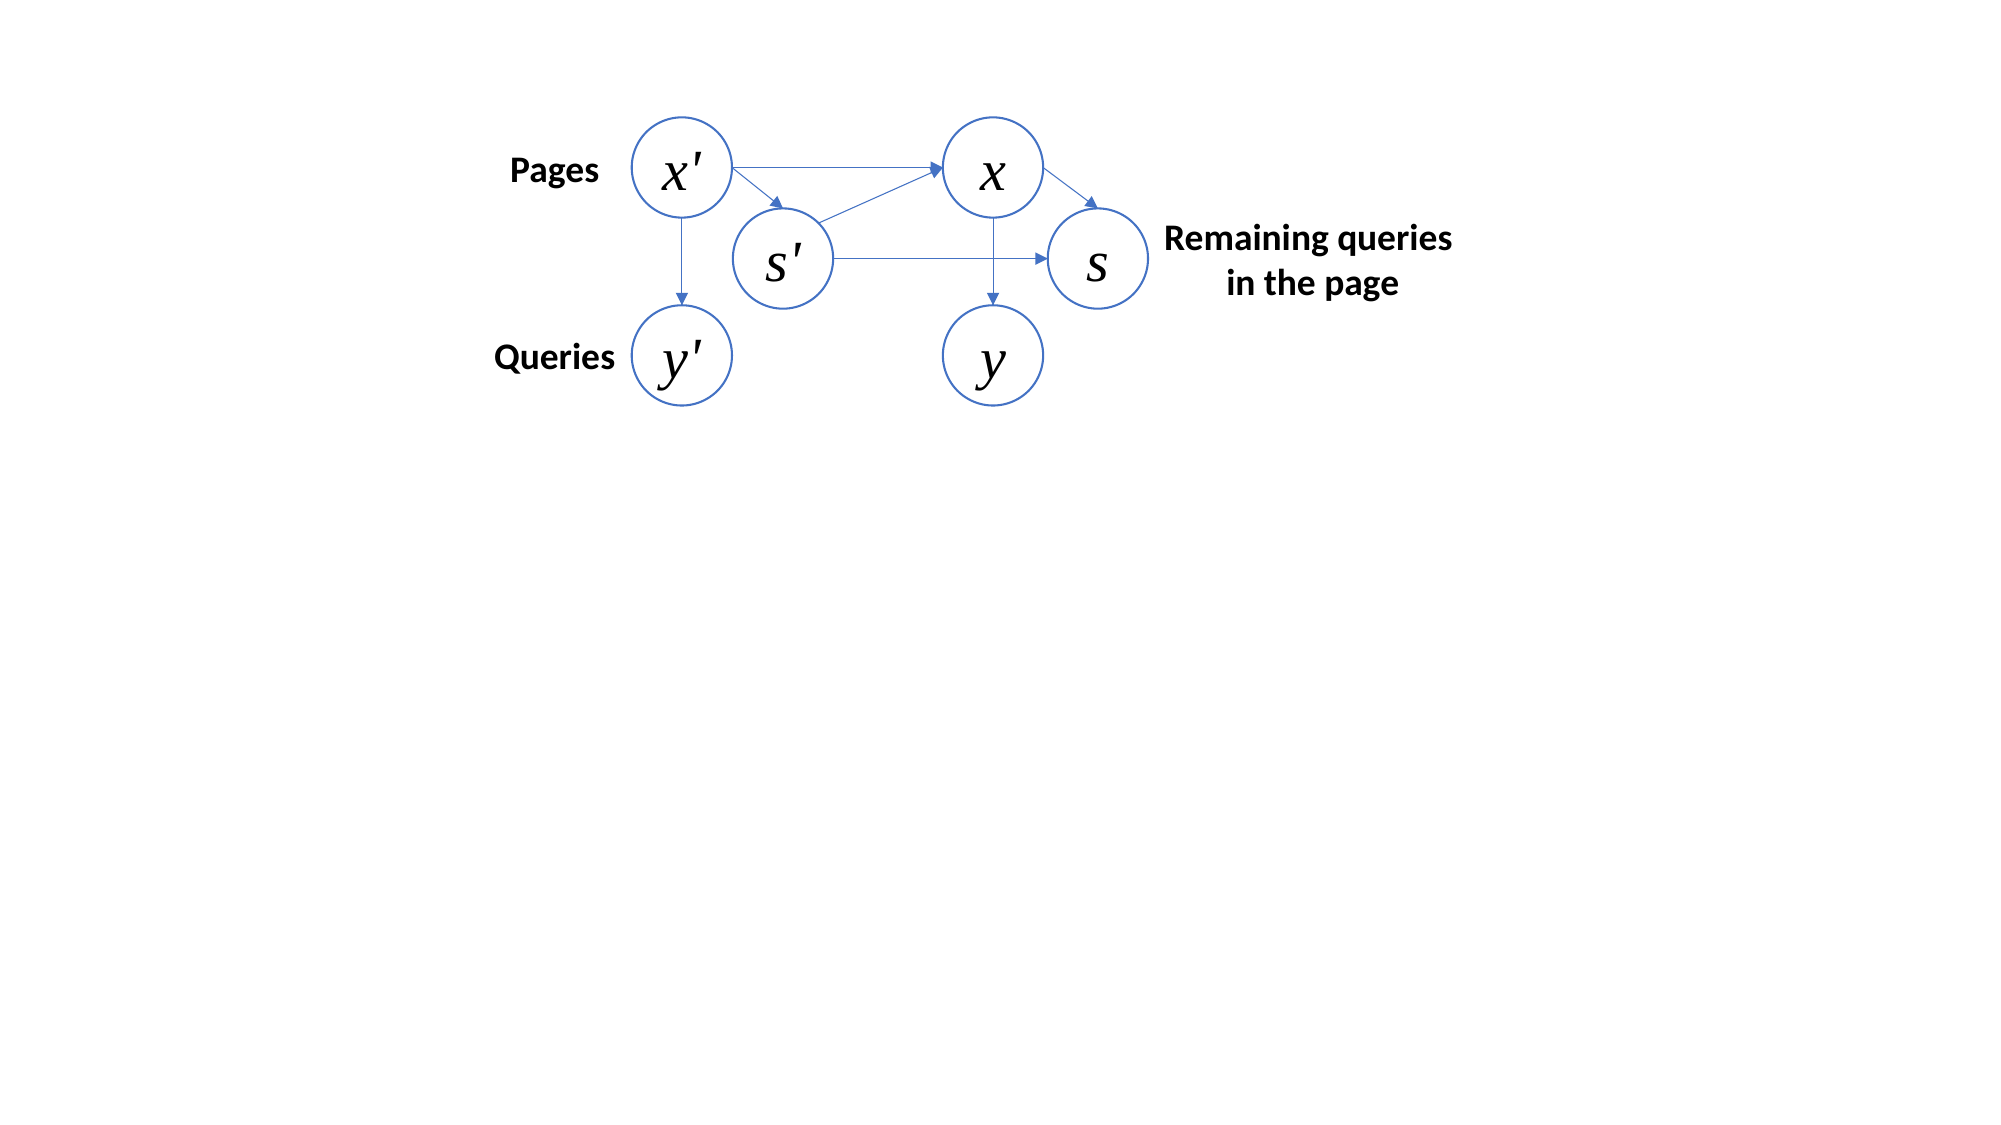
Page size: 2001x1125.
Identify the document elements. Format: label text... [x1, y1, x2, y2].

text_box Pages [495, 137, 615, 198]
text_box x' [630, 116, 734, 219]
text_box Remaining queries in the page [1149, 205, 1477, 311]
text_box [1043, 167, 1098, 209]
text_box x [941, 116, 1045, 219]
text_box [818, 168, 943, 224]
text_box s [1046, 207, 1149, 310]
text_box y [941, 304, 1045, 407]
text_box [731, 167, 783, 209]
text_box y' [631, 304, 734, 407]
text_box Queries [479, 325, 631, 385]
text_box s' [731, 207, 835, 310]
